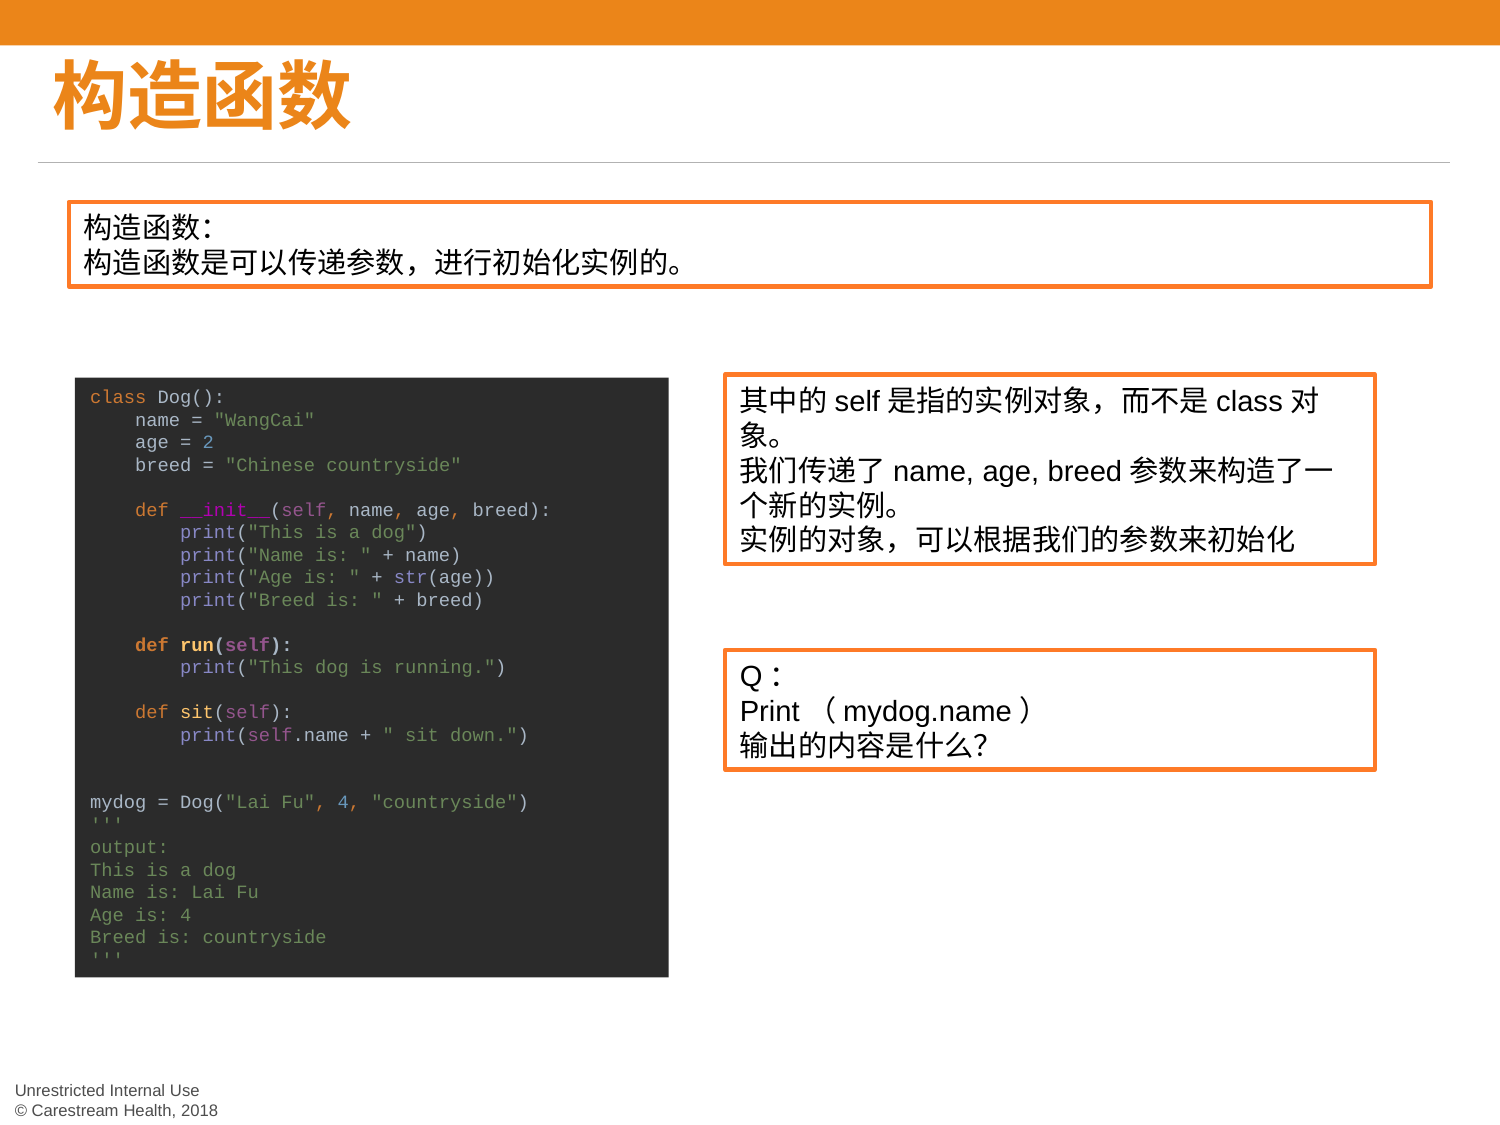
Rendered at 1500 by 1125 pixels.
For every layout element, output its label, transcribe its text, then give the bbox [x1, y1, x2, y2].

text_box Unrestricted Internal Use © Carestream Health, 2018 [0, 1072, 475, 1125]
text_box Q： Print（mydog.name） 输出的内容是什么？ [723, 648, 1377, 772]
title 构造函数 [37, 47, 1463, 147]
text_box class Dog(): name = "WangCai" age = 2 breed = "Chinese countryside" def __init__(self, name, age, breed): print("This is a dog") print("Name is: " + name) print("Age is: " + str(age)) print("Breed is: " + breed) def run(self): print("This dog is running.") def sit(self): print(self.name + " sit down.") mydog = Dog("Lai Fu", 4, "countryside") ''' output: This is a dog Name is: Lai Fu Age is: 4 Breed is: countryside ''' [74, 377, 669, 978]
text_box 其中的self是指的实例对象，而不是class对象。 我们传递了name, age, breed参数来构造了一个新的实例。 实例的对象，可以根据我们的参数来初始化 [723, 372, 1377, 566]
text_box 构造函数： 构造函数是可以传递参数，进行初始化实例的。 [67, 200, 1433, 289]
